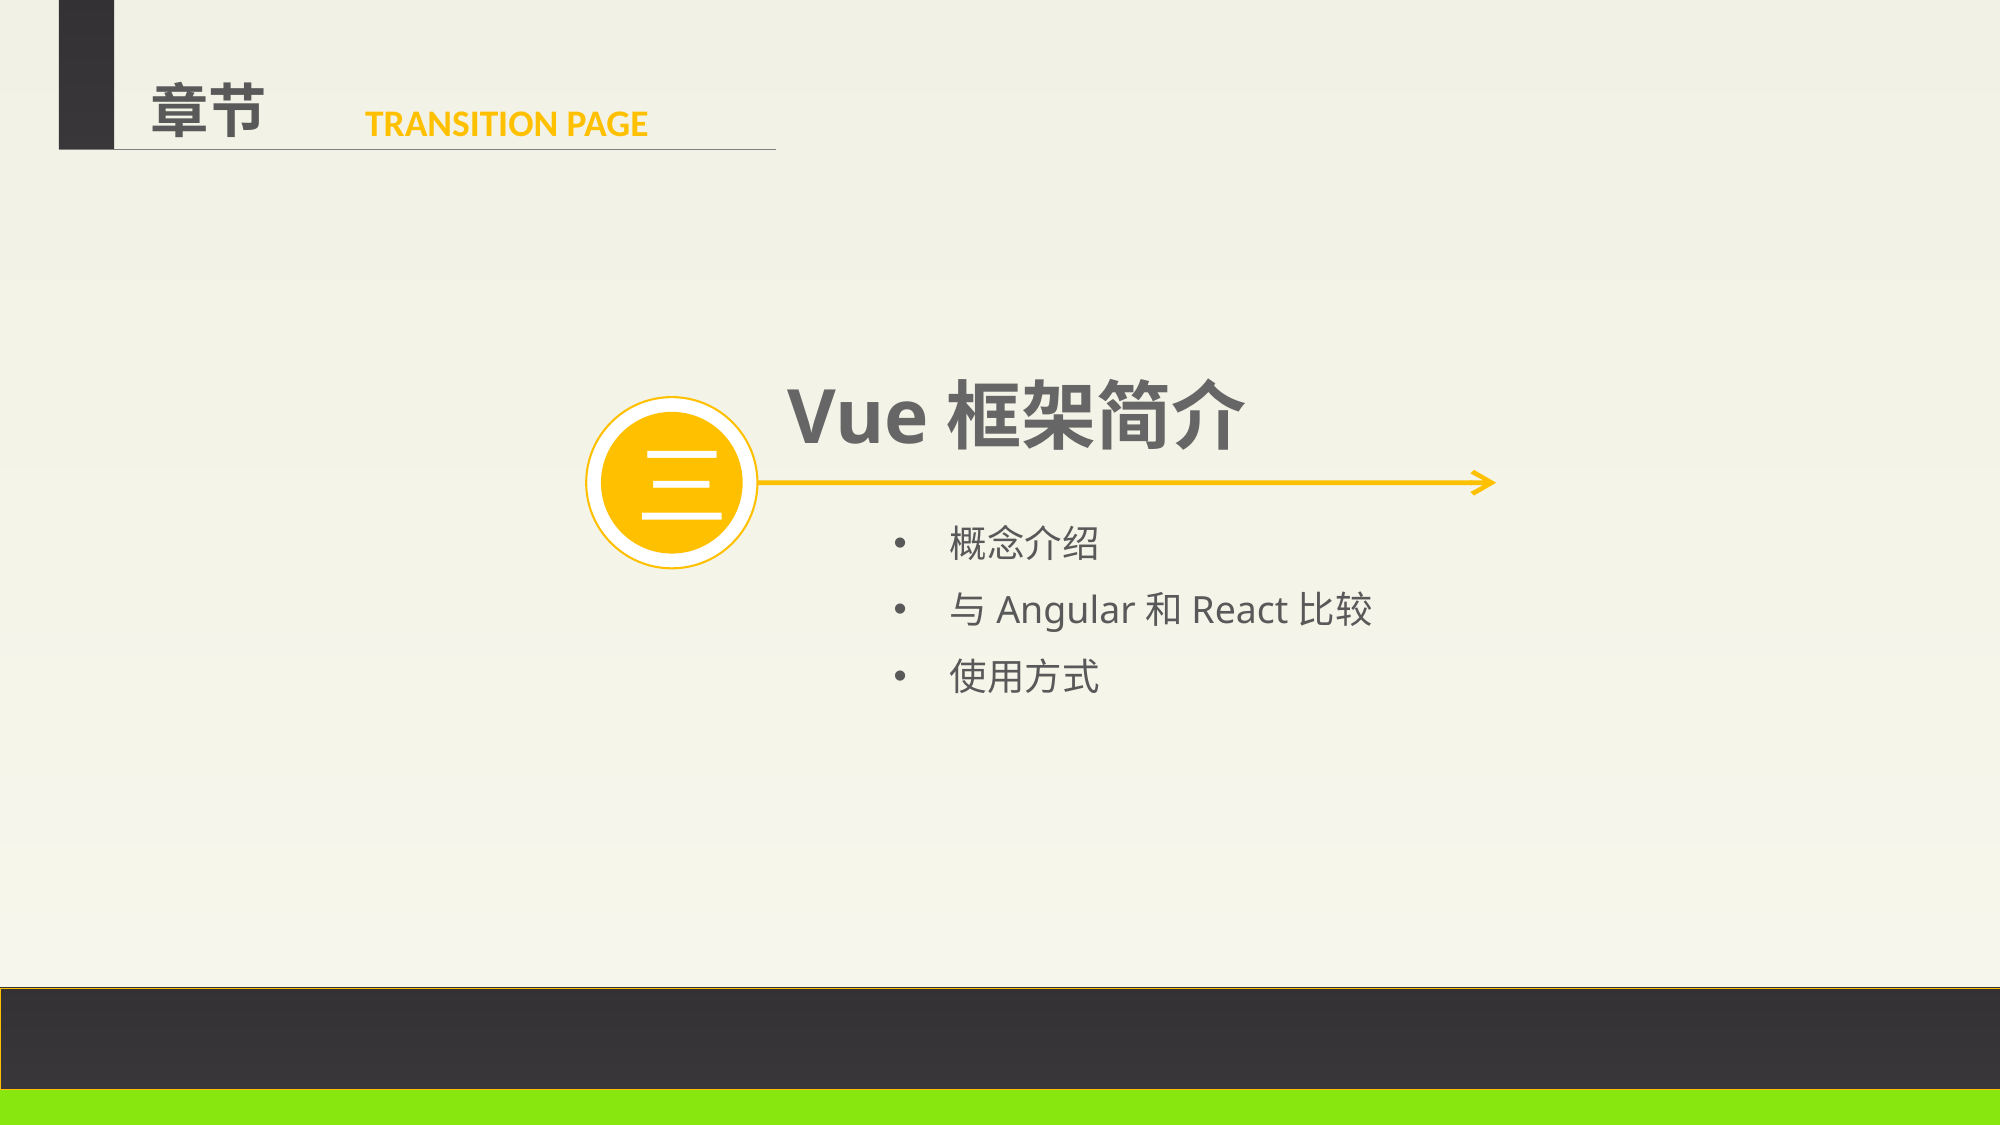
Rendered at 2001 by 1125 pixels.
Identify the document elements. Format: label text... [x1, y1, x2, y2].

text_box 概念介绍 与Angular和React比较 使用方式 [878, 503, 1544, 706]
text_box Vue框架简介 [772, 361, 1414, 467]
text_box 三 [599, 410, 744, 555]
